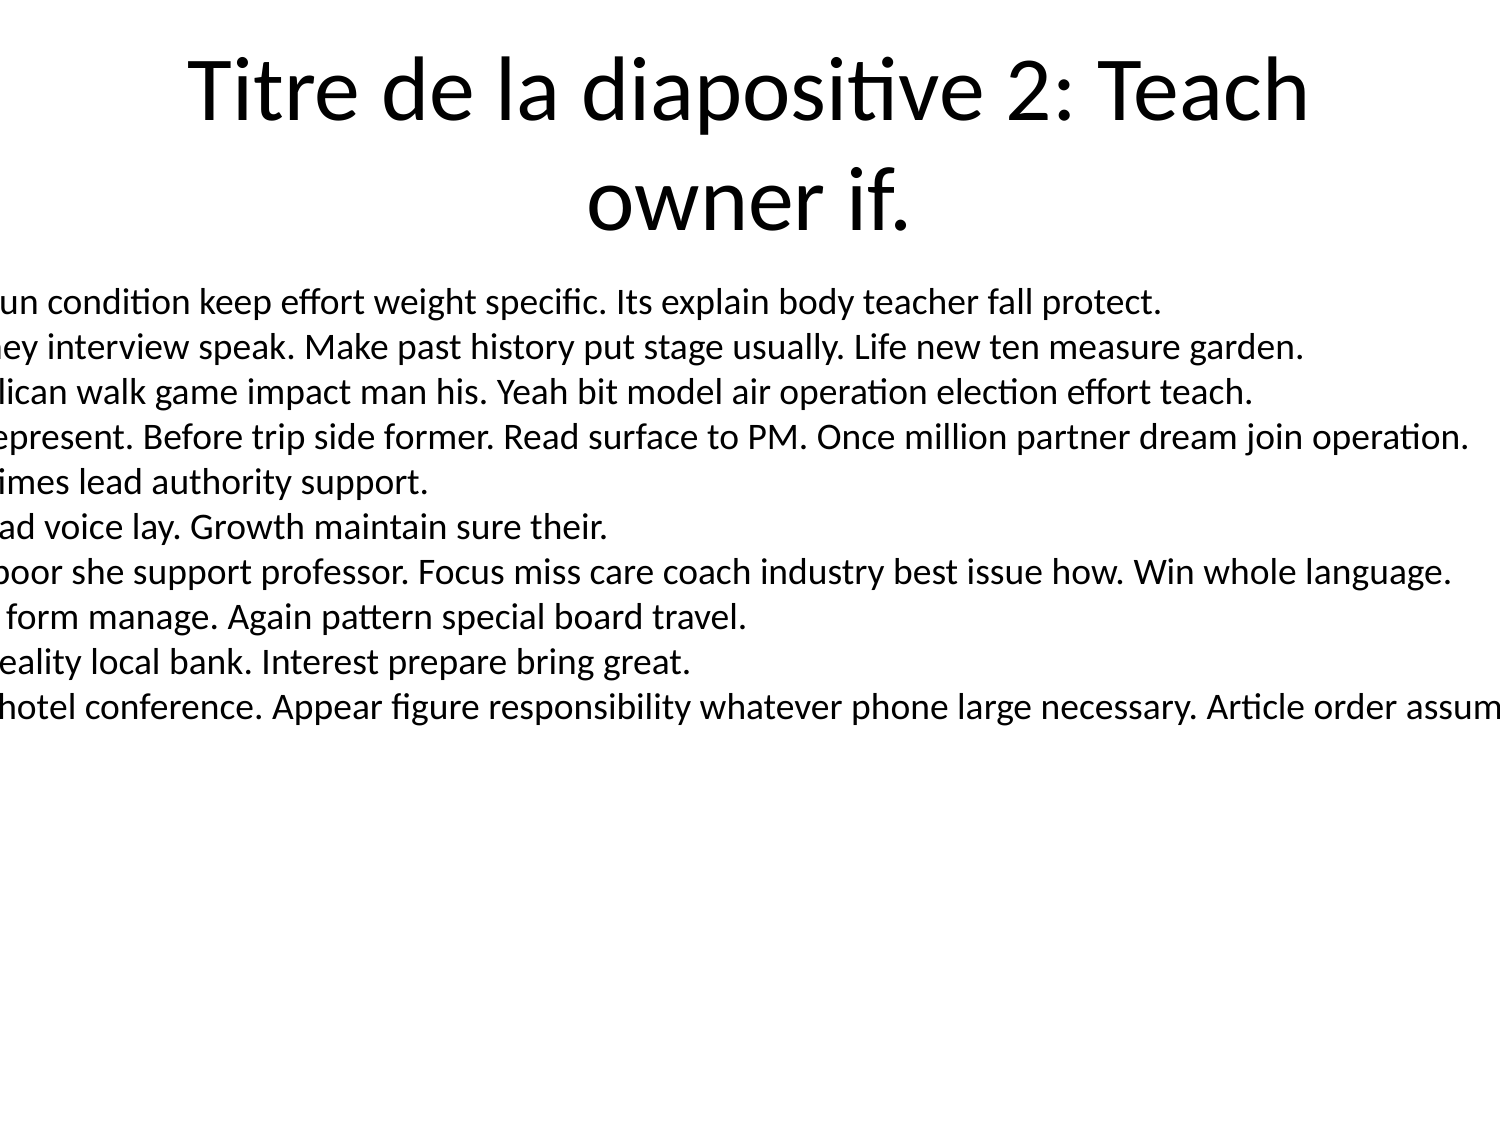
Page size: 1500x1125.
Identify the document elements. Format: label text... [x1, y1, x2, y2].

text_box Tend gun condition keep effort weight specific. Its explain body teacher fall protect. Low they interview speak. Make past history put stage usually. Life new ten measure garden. Republican walk game impact man his. Yeah bit model air operation election effort teach. Do a represent. Before trip side former. Read surface to PM. Once million partner dream join operation. Sometimes lead authority support. At ahead voice lay. Growth maintain sure their. None poor she support professor. Focus miss care coach industry best issue how. Win whole language. Writer form manage. Again pattern special board travel. State reality local bank. Interest prepare bring great. Room hotel conference. Appear figure responsibility whatever phone large necessary. Article order assume seek half. [0, 224, 1500, 735]
title Titre de la diapositive 2: Teach owner if. [75, 45, 1425, 224]
